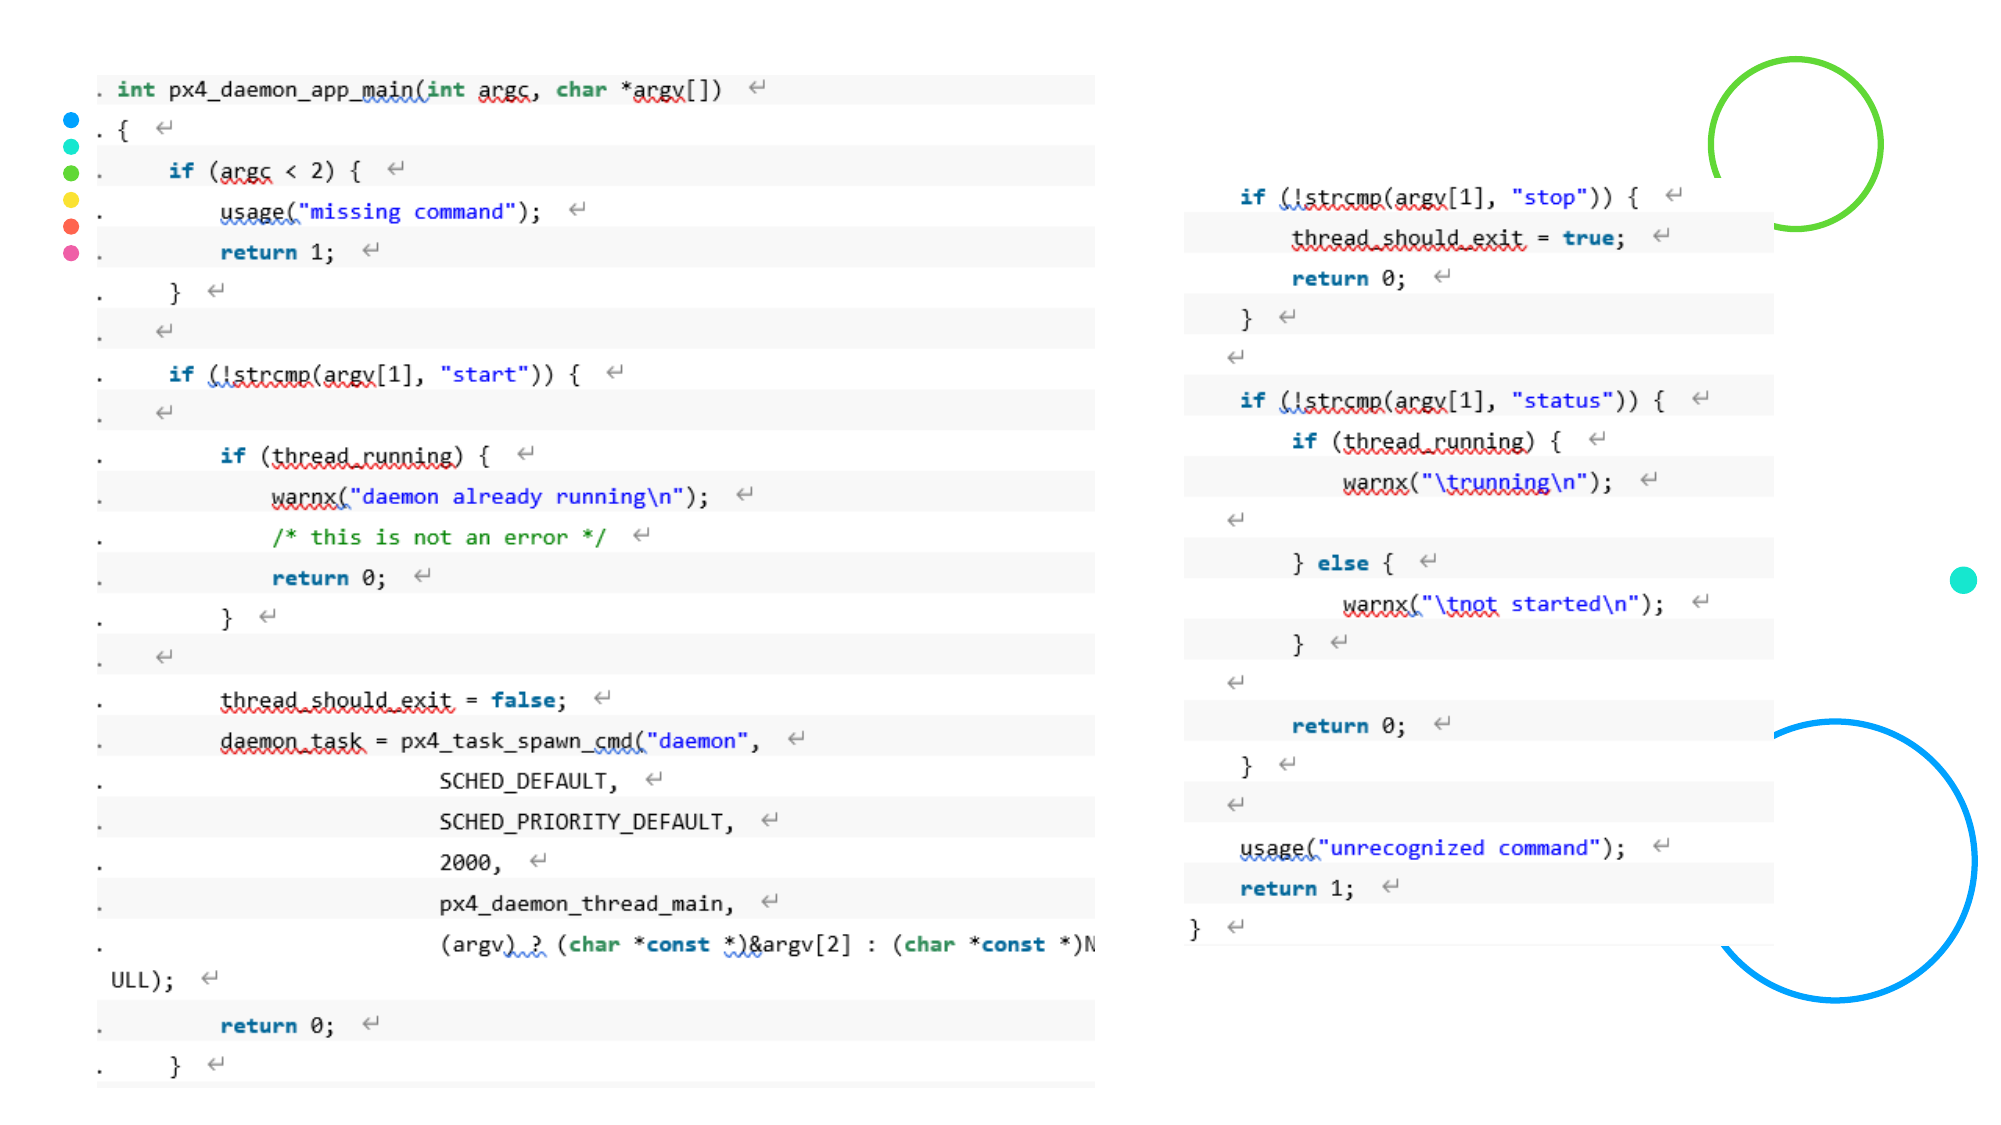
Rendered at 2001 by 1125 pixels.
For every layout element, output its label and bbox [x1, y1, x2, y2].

picture [96, 75, 1096, 1088]
picture [1184, 178, 1775, 947]
